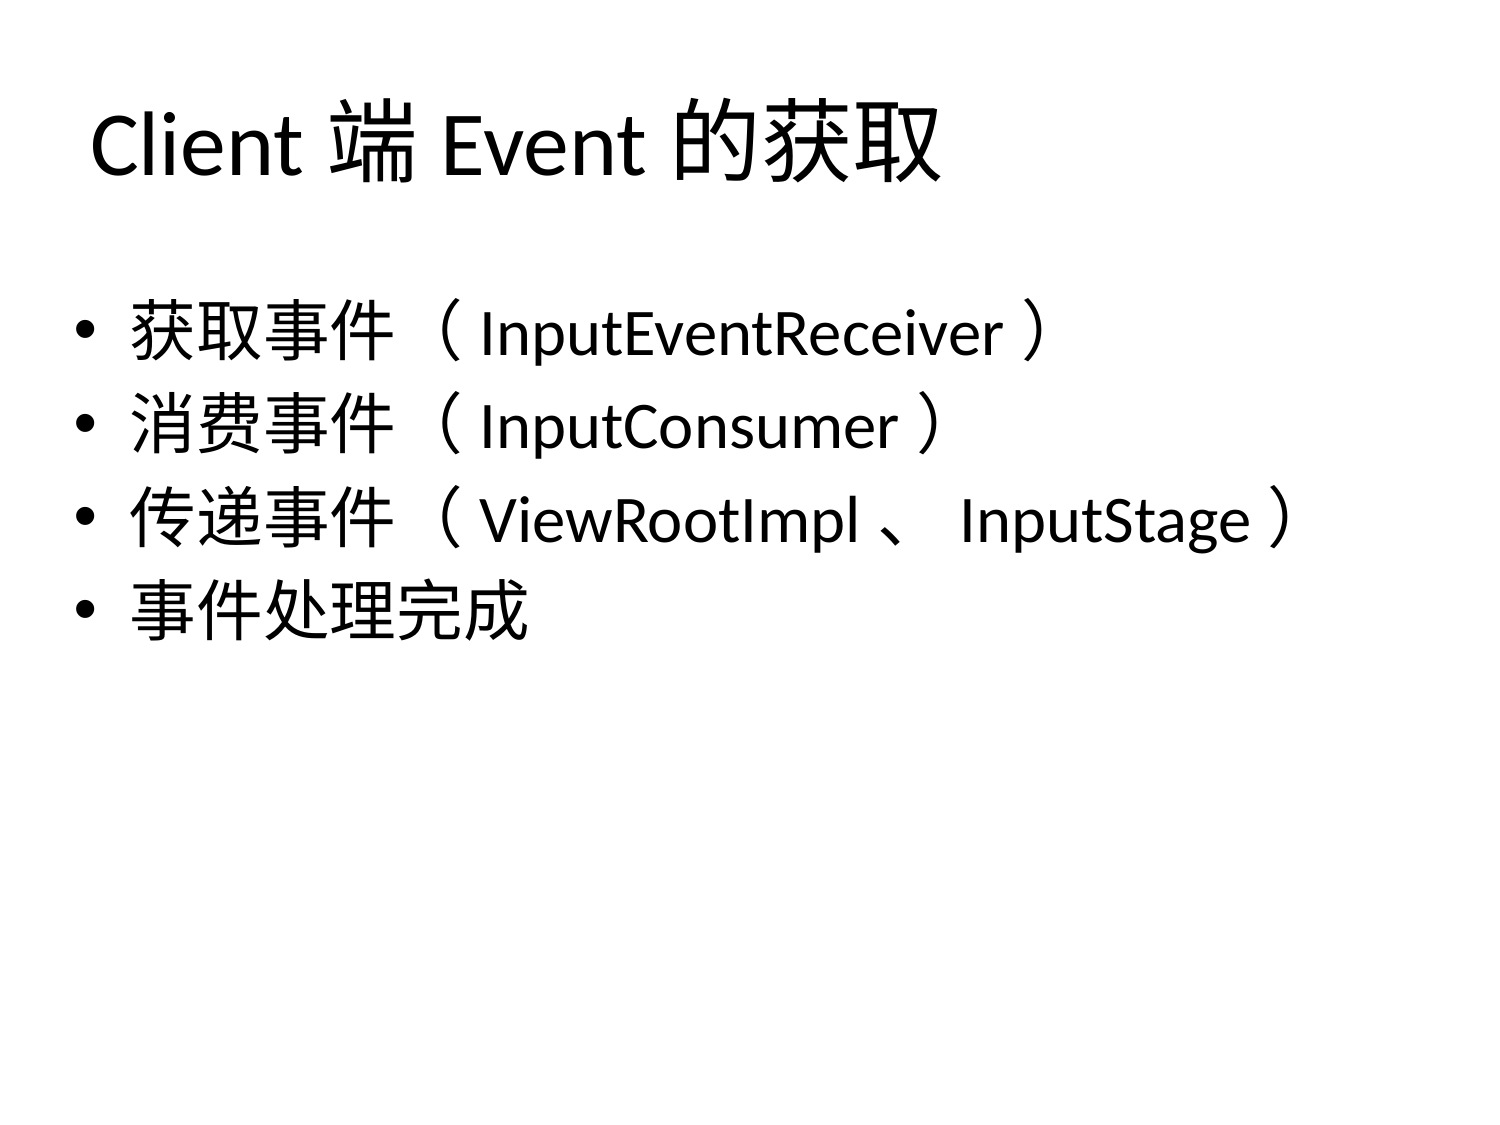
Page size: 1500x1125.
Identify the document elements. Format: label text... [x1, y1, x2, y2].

list 获取事件（InputEventReceiver） 消费事件（InputConsumer） 传递事件（ViewRootImpl、InputStage） 事件处理完成 [58, 281, 1409, 1024]
title Client端Event的获取 [75, 45, 1425, 233]
